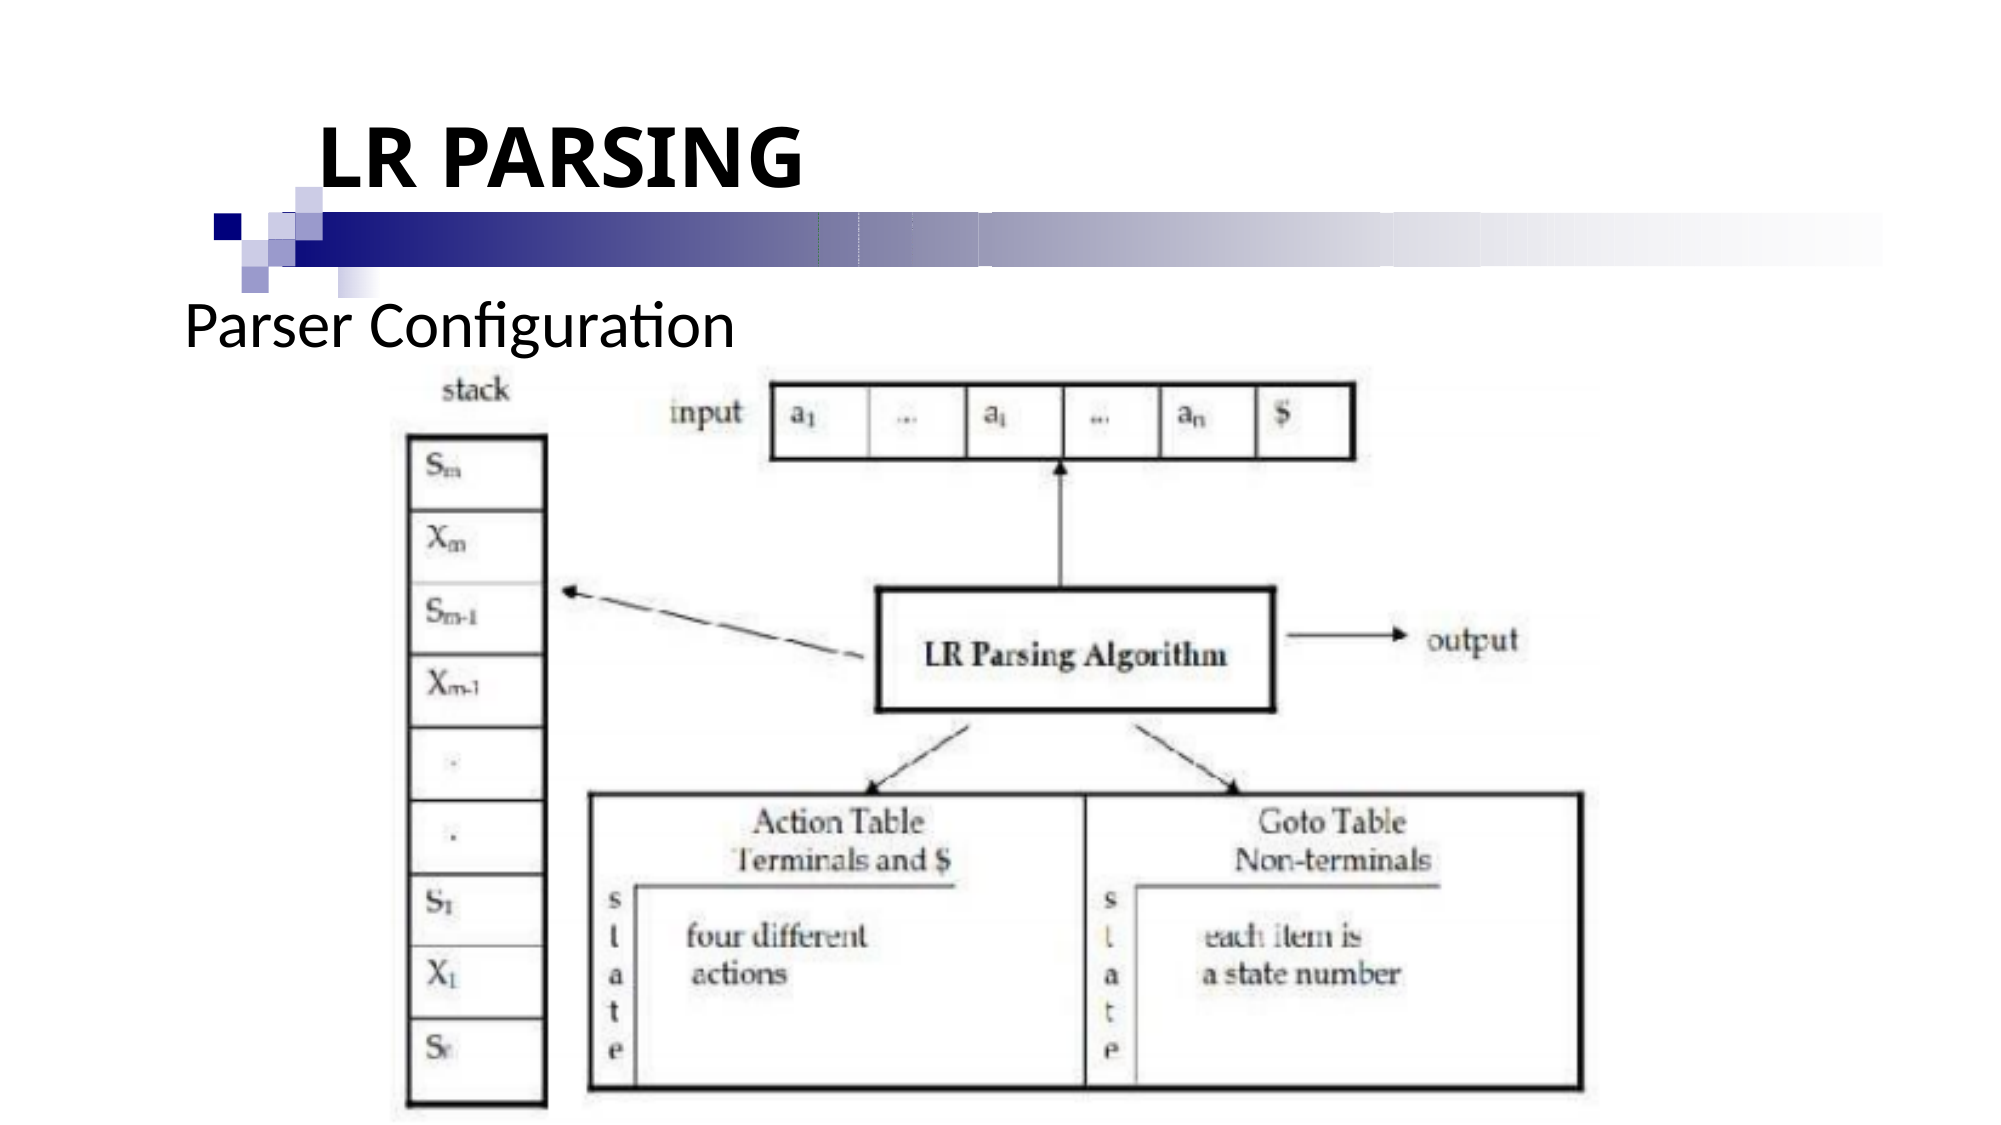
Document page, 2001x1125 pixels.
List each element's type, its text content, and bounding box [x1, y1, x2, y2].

picture [374, 361, 1607, 1125]
title LR PARSING [0, 64, 1508, 255]
text_box Parser Configuration [169, 273, 1849, 368]
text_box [213, 186, 1883, 293]
